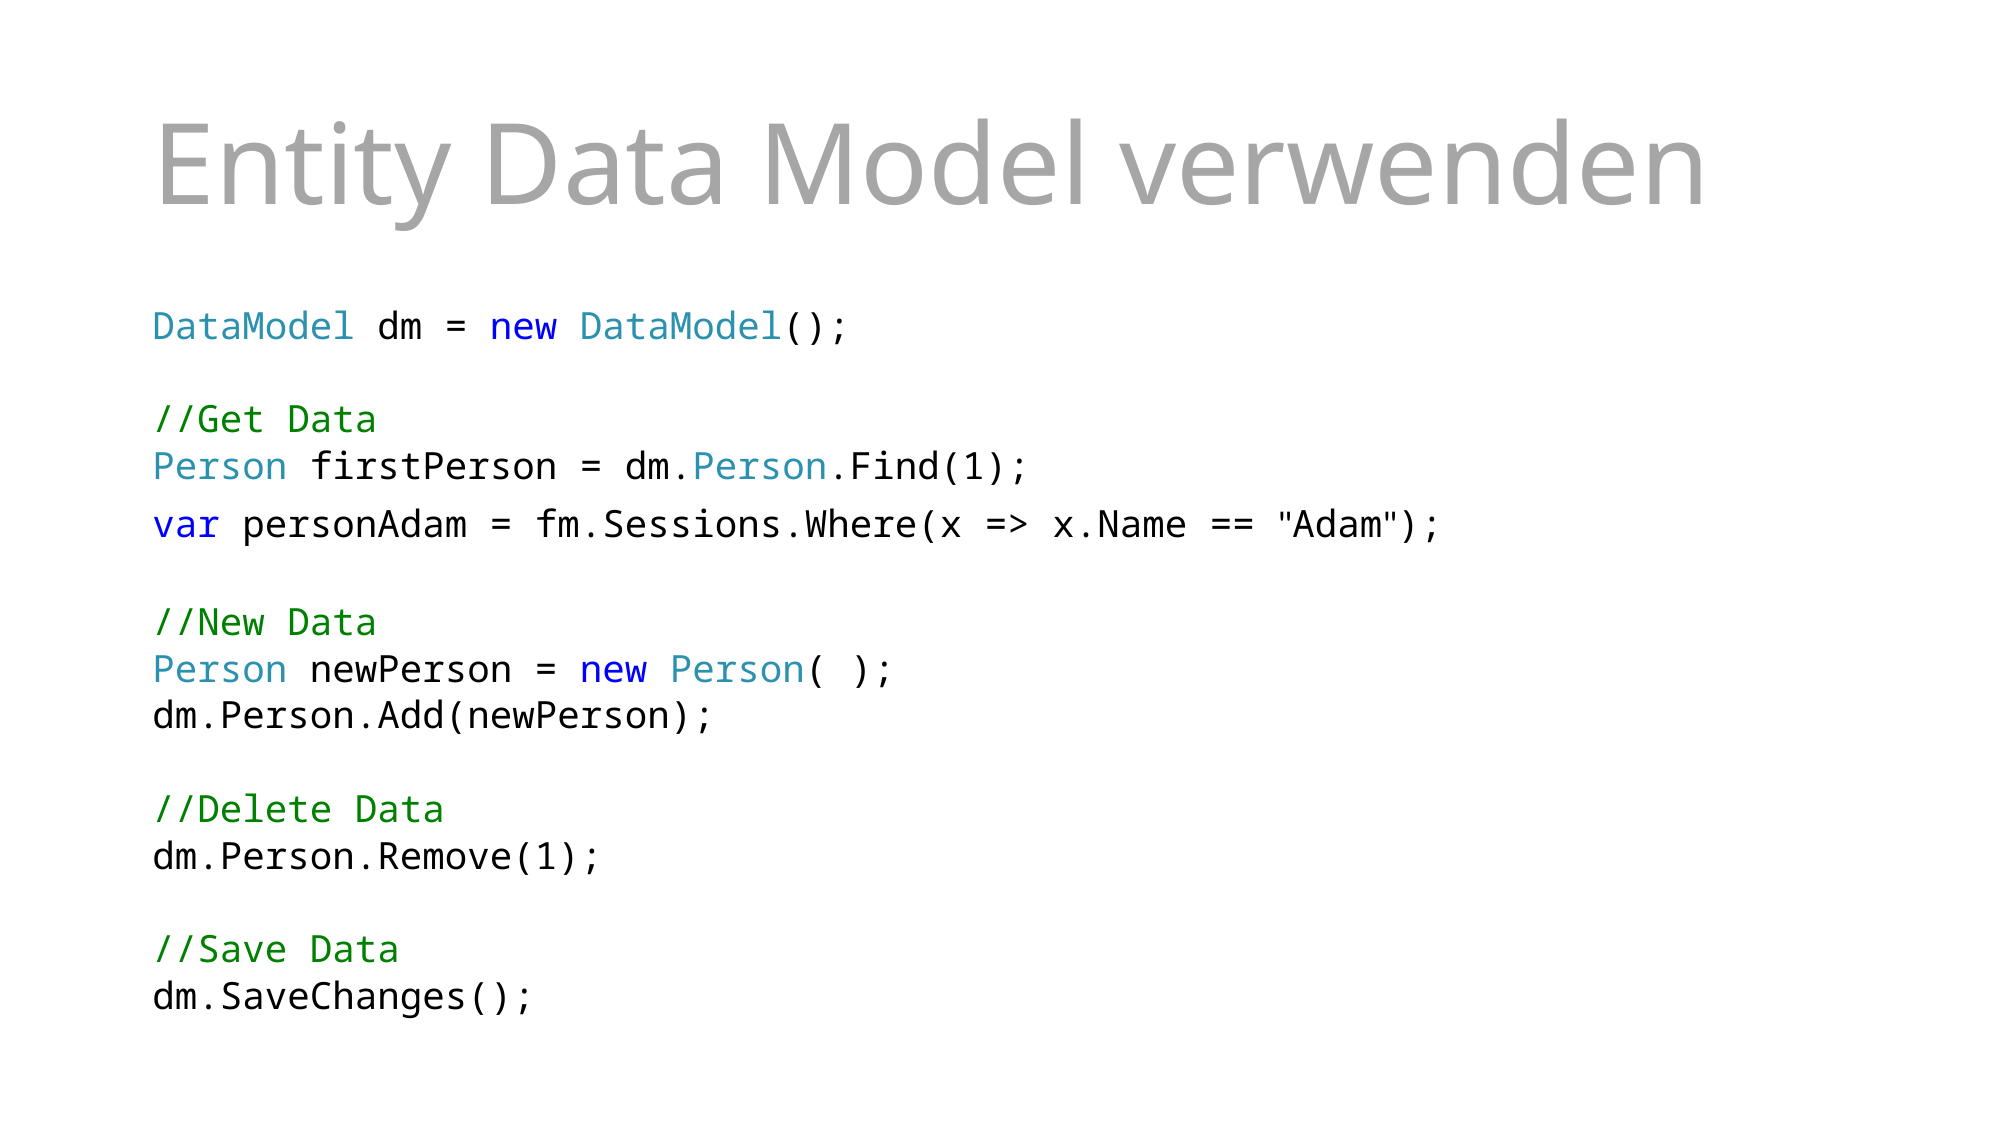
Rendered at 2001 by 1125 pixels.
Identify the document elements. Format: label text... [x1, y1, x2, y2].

title Entity Data Model verwenden [137, 59, 1863, 278]
list DataModel dm = new DataModel(); //Get Data Person firstPerson = dm.Person.Find(1); var personAdam = fm.Sessions.Where(x => x.Name == "Adam"); //New Data Person newPerson = new Person( ); dm.Person.Add(newPerson); //Delete Data dm.Person.Remove(1); //Save Data dm.SaveChanges(); [137, 299, 1929, 1090]
